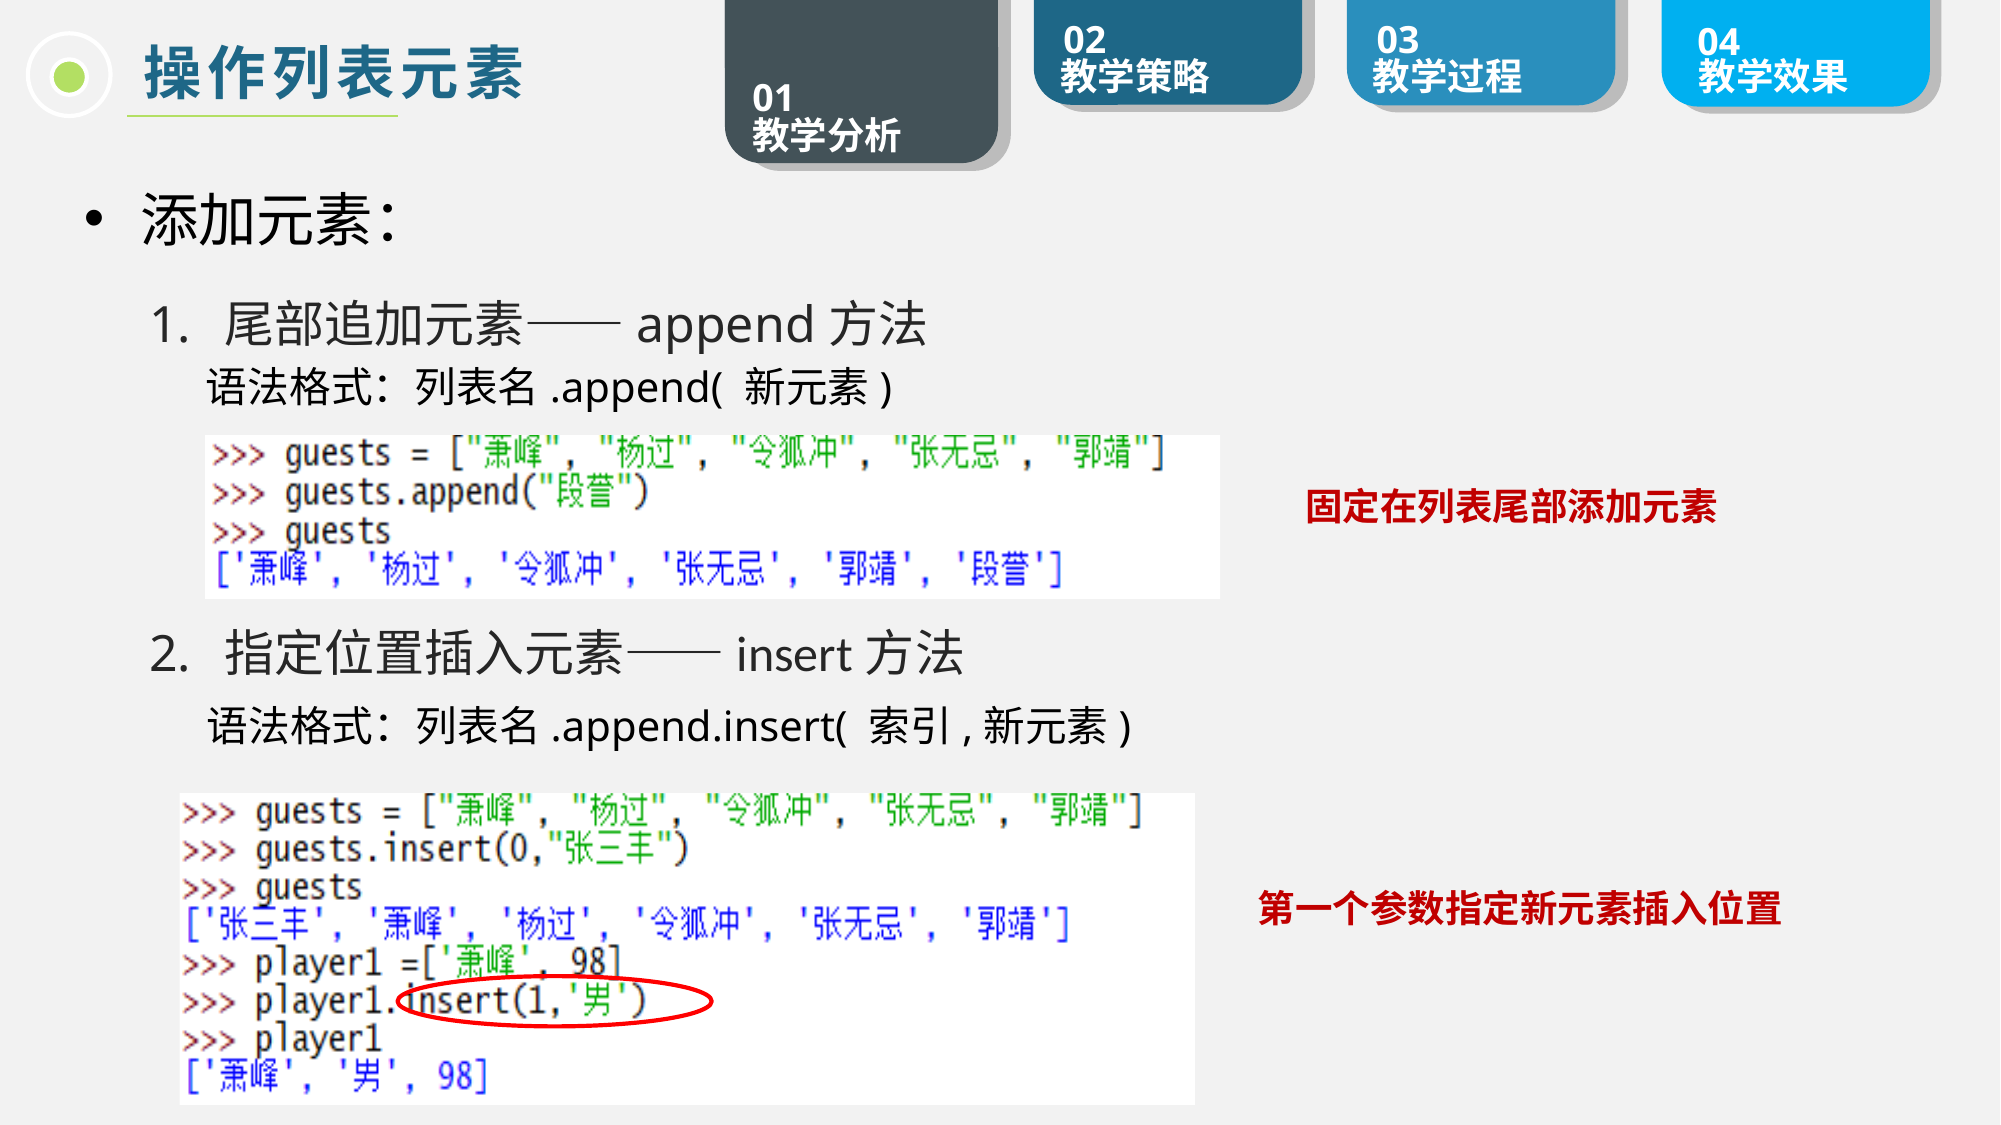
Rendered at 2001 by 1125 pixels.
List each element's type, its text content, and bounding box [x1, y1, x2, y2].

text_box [27, 33, 111, 117]
picture [204, 435, 1221, 599]
text_box 添加元素： 尾部追加元素——append方法 语法格式：列表名.append( 新元素) 指定位置插入元素——insert方法 语法格式：列表名.append.insert( 索引,新元素) [69, 140, 1795, 1001]
text_box 第一个参数指定新元素插入位置 [1231, 813, 1809, 1002]
text_box 操作列表元素 [128, 28, 1155, 114]
picture [179, 792, 1196, 1106]
text_box 固定在列表尾部添加元素 [1223, 411, 1801, 600]
